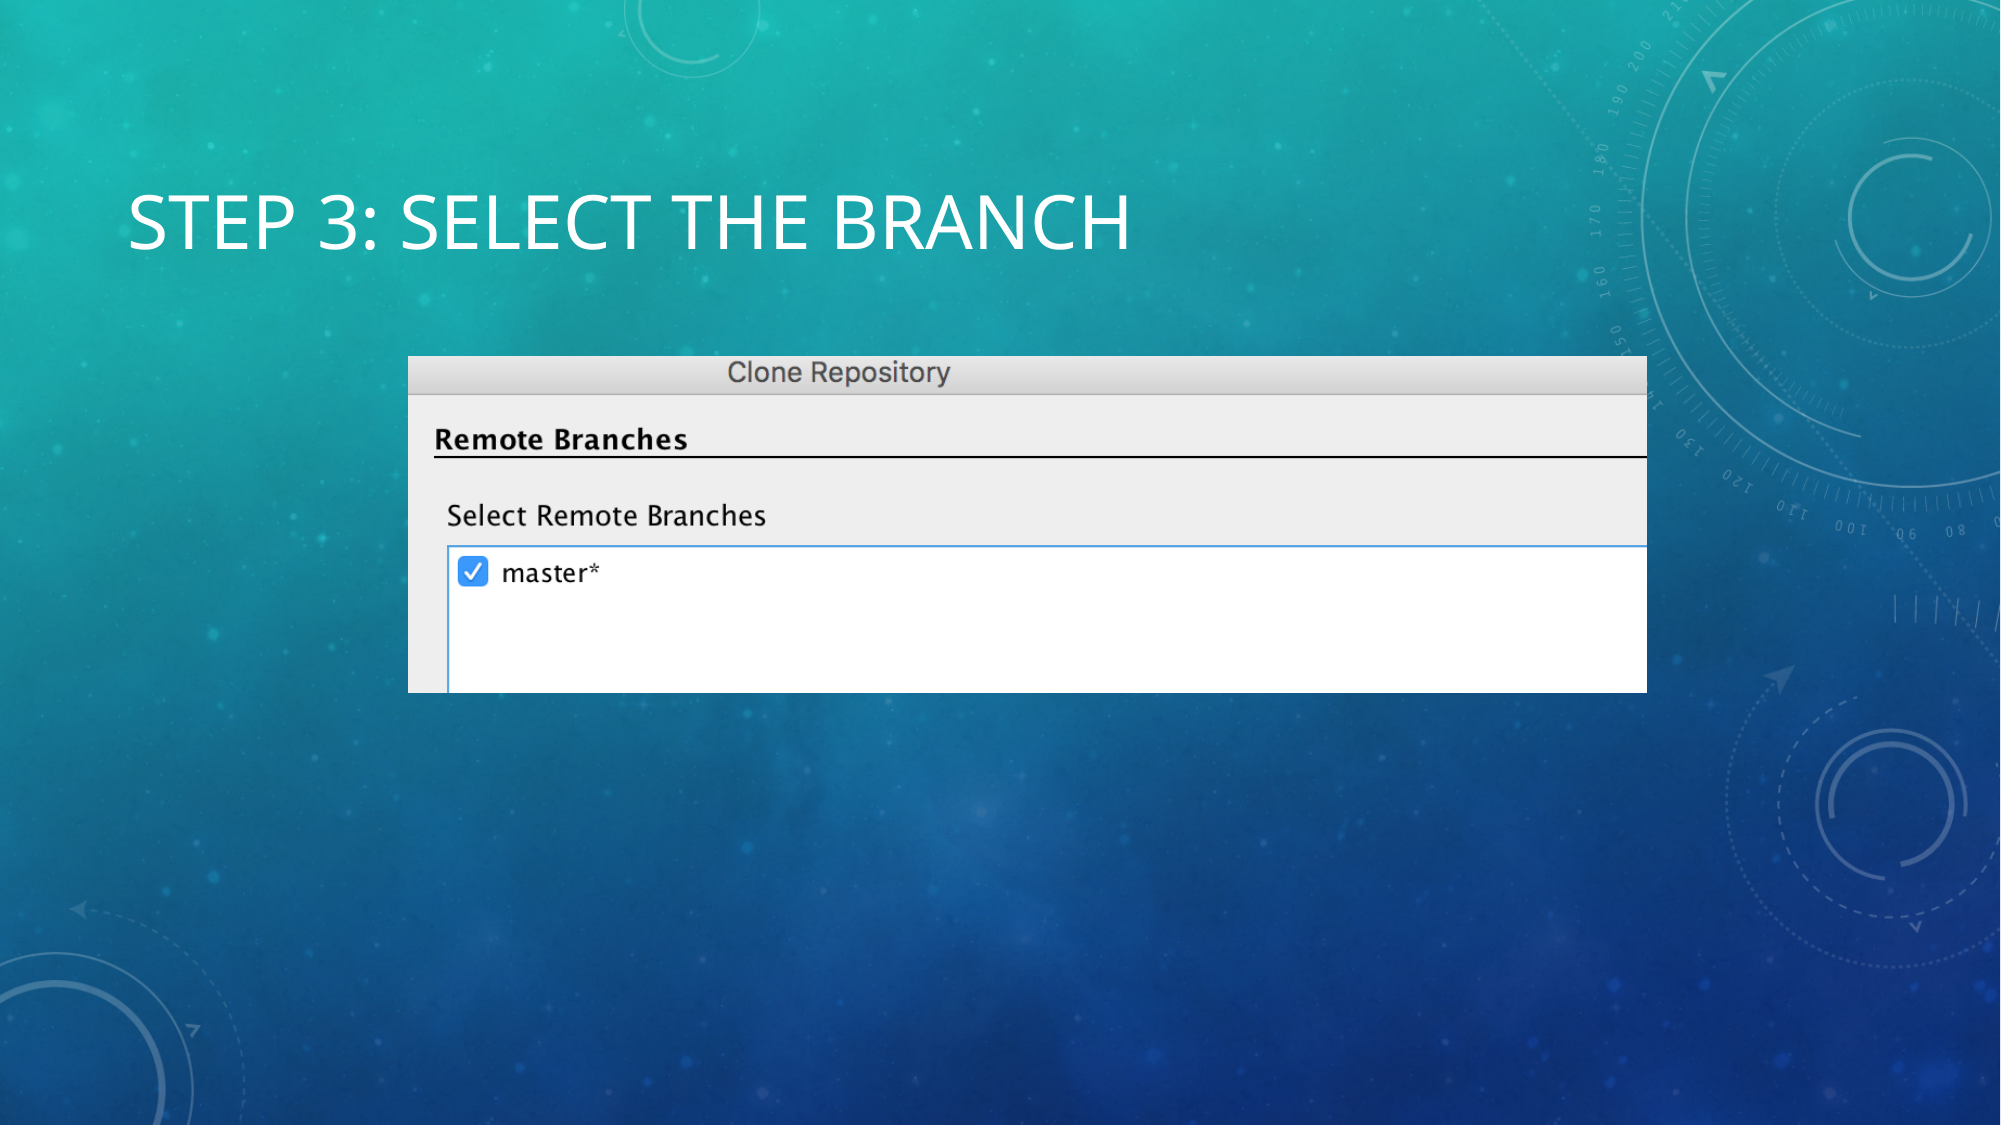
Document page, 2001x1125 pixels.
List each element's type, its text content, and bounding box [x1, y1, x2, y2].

picture [0, 0, 2001, 1125]
title Step 3: Select the Branch [112, 99, 1888, 339]
